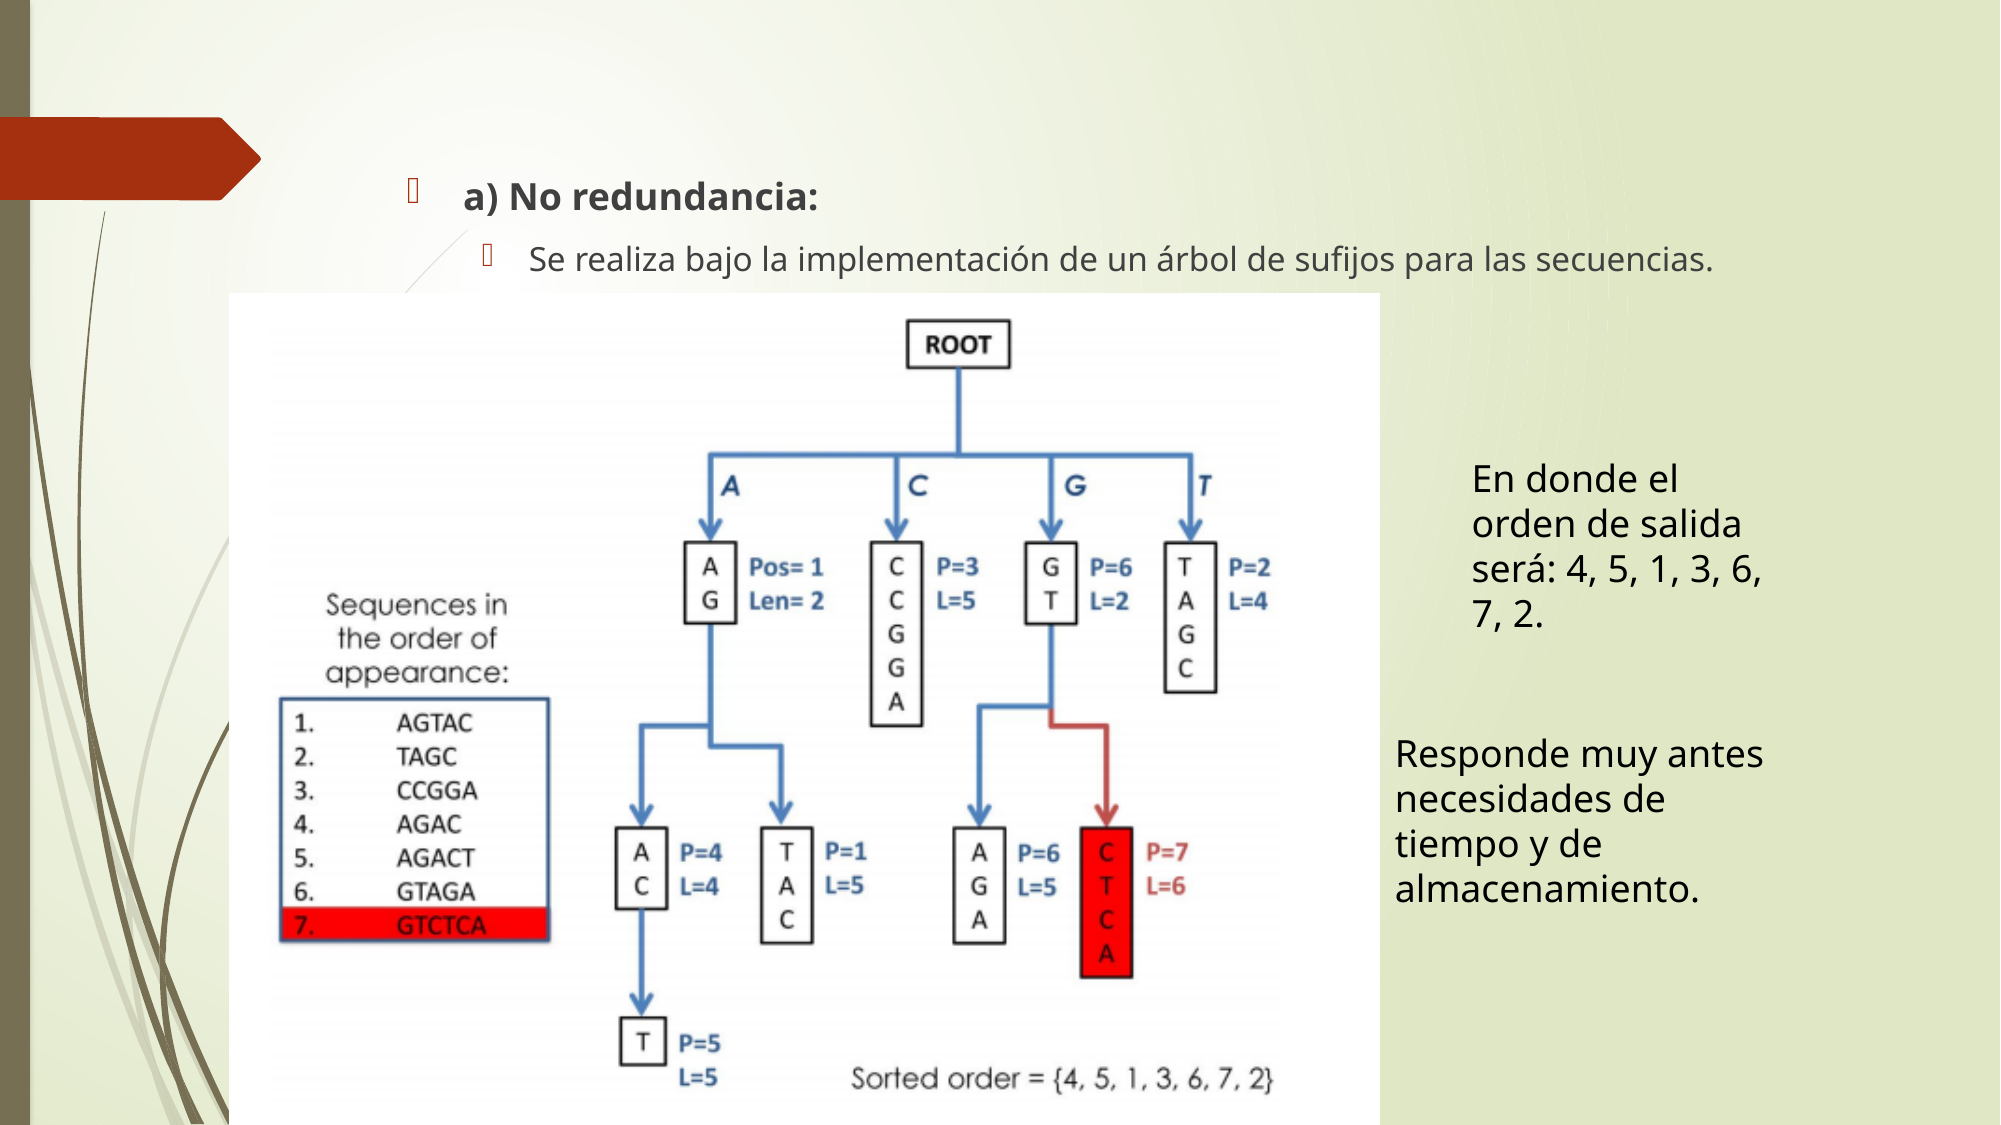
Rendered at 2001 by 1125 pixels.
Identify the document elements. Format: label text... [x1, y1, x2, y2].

text_box En donde el orden de salida será: 4, 5, 1, 3, 6, 7, 2. [1456, 447, 1802, 643]
list a) No redundancia: Se realiza bajo la implementación de un árbol de sufijos para las secuencias. [391, 165, 1855, 785]
picture [229, 292, 1381, 1125]
text_box Responde muy antes necesidades de tiempo y de almacenamiento. [1383, 722, 1791, 917]
